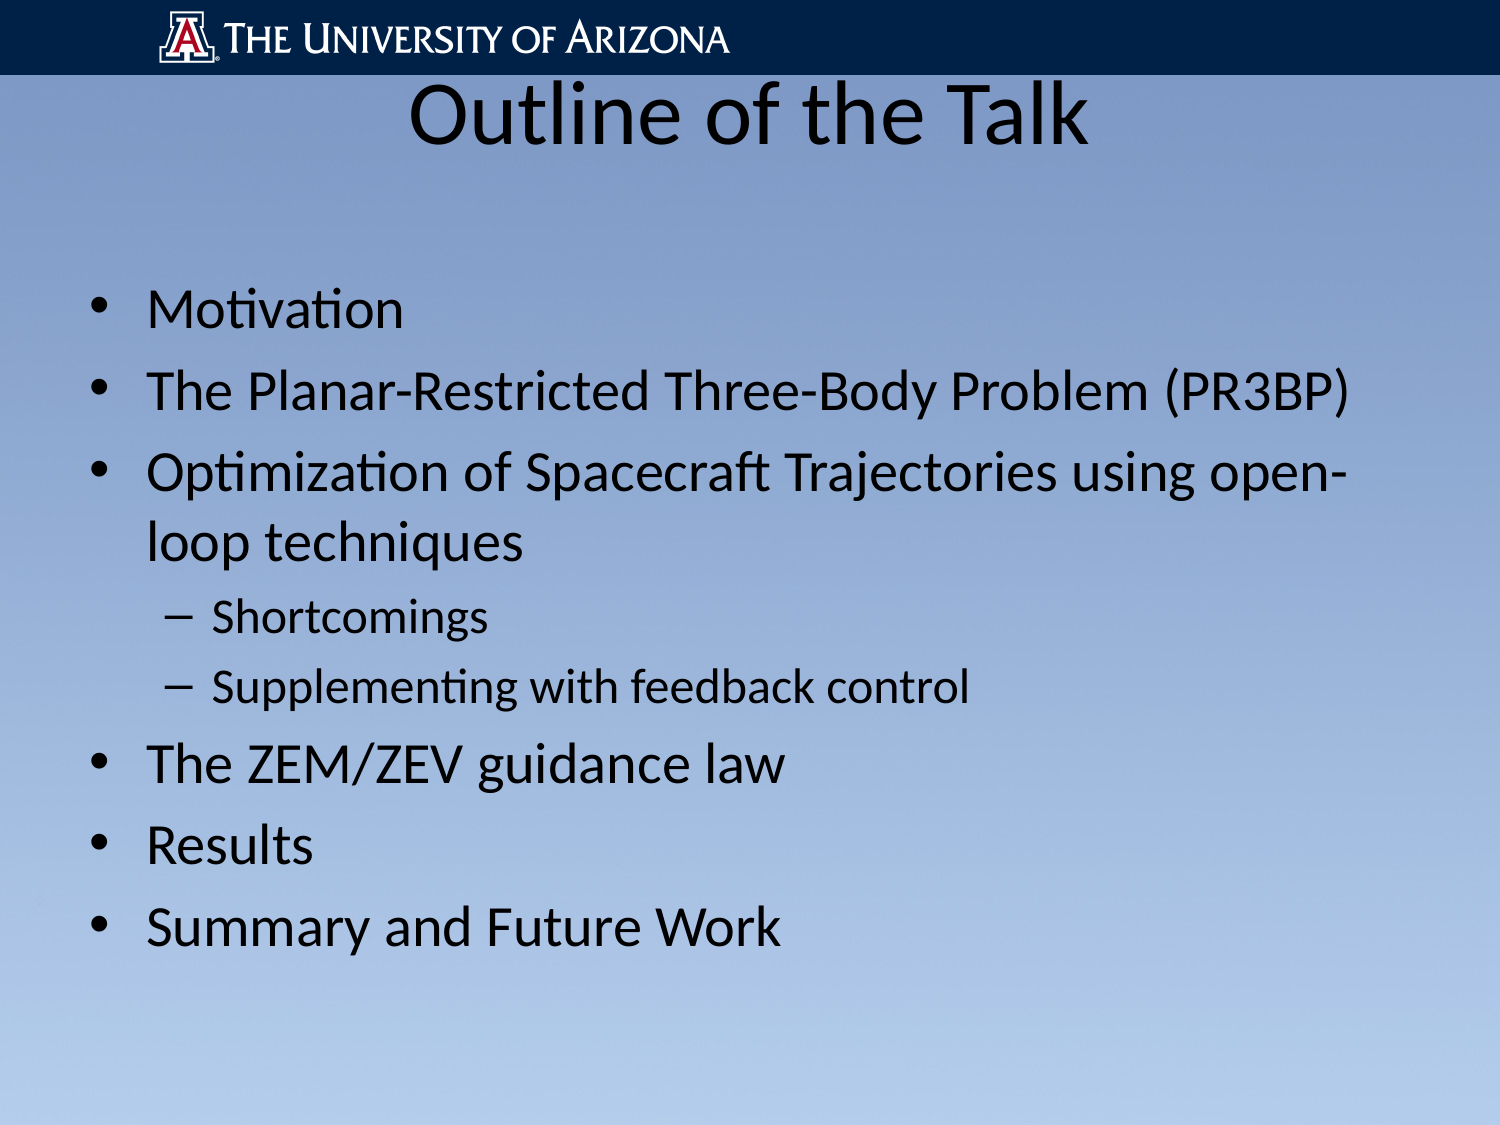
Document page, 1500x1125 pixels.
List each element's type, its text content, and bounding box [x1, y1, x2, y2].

title Outline of the Talk [75, 45, 1425, 233]
list Motivation The Planar-Restricted Three-Body Problem (PR3BP) Optimization of Spacecraft Trajectories using open-loop techniques Shortcomings Supplementing with feedback control The ZEM/ZEV guidance law Results Summary and Future Work [75, 262, 1425, 1005]
picture [0, 0, 1500, 1125]
